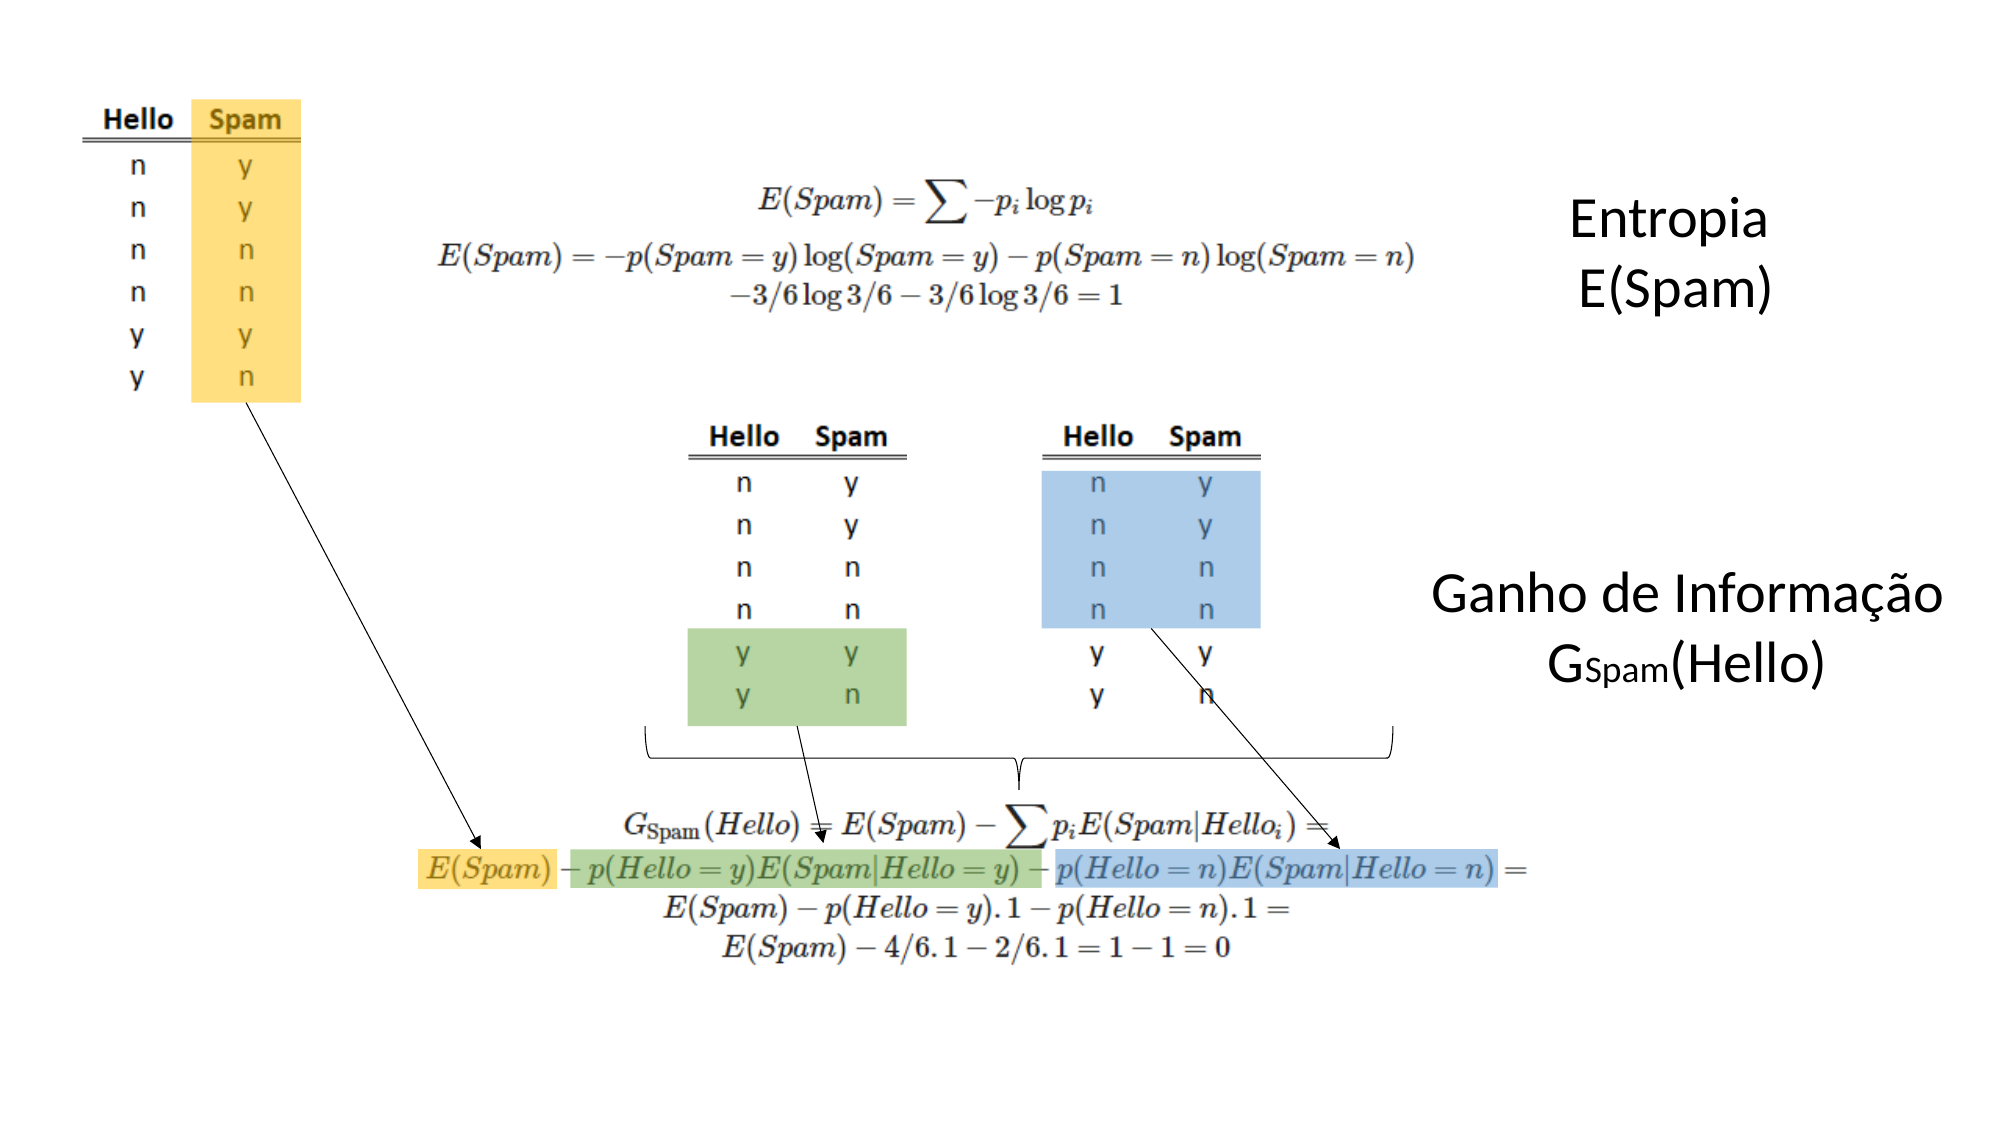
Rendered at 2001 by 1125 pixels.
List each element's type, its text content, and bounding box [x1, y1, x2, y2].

text_box [687, 721, 907, 726]
text_box Ganho de Informação GSpam(Hello) [1416, 546, 1959, 702]
picture [418, 172, 1442, 331]
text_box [1151, 628, 1341, 850]
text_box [246, 402, 481, 850]
picture [81, 99, 301, 403]
text_box [824, 726, 1151, 789]
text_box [797, 726, 824, 844]
picture [377, 789, 1578, 973]
text_box Entropia E(Spam) [1555, 172, 1798, 327]
picture [1041, 416, 1261, 721]
picture [687, 416, 907, 721]
text_box [1341, 726, 1394, 759]
text_box [644, 726, 797, 759]
